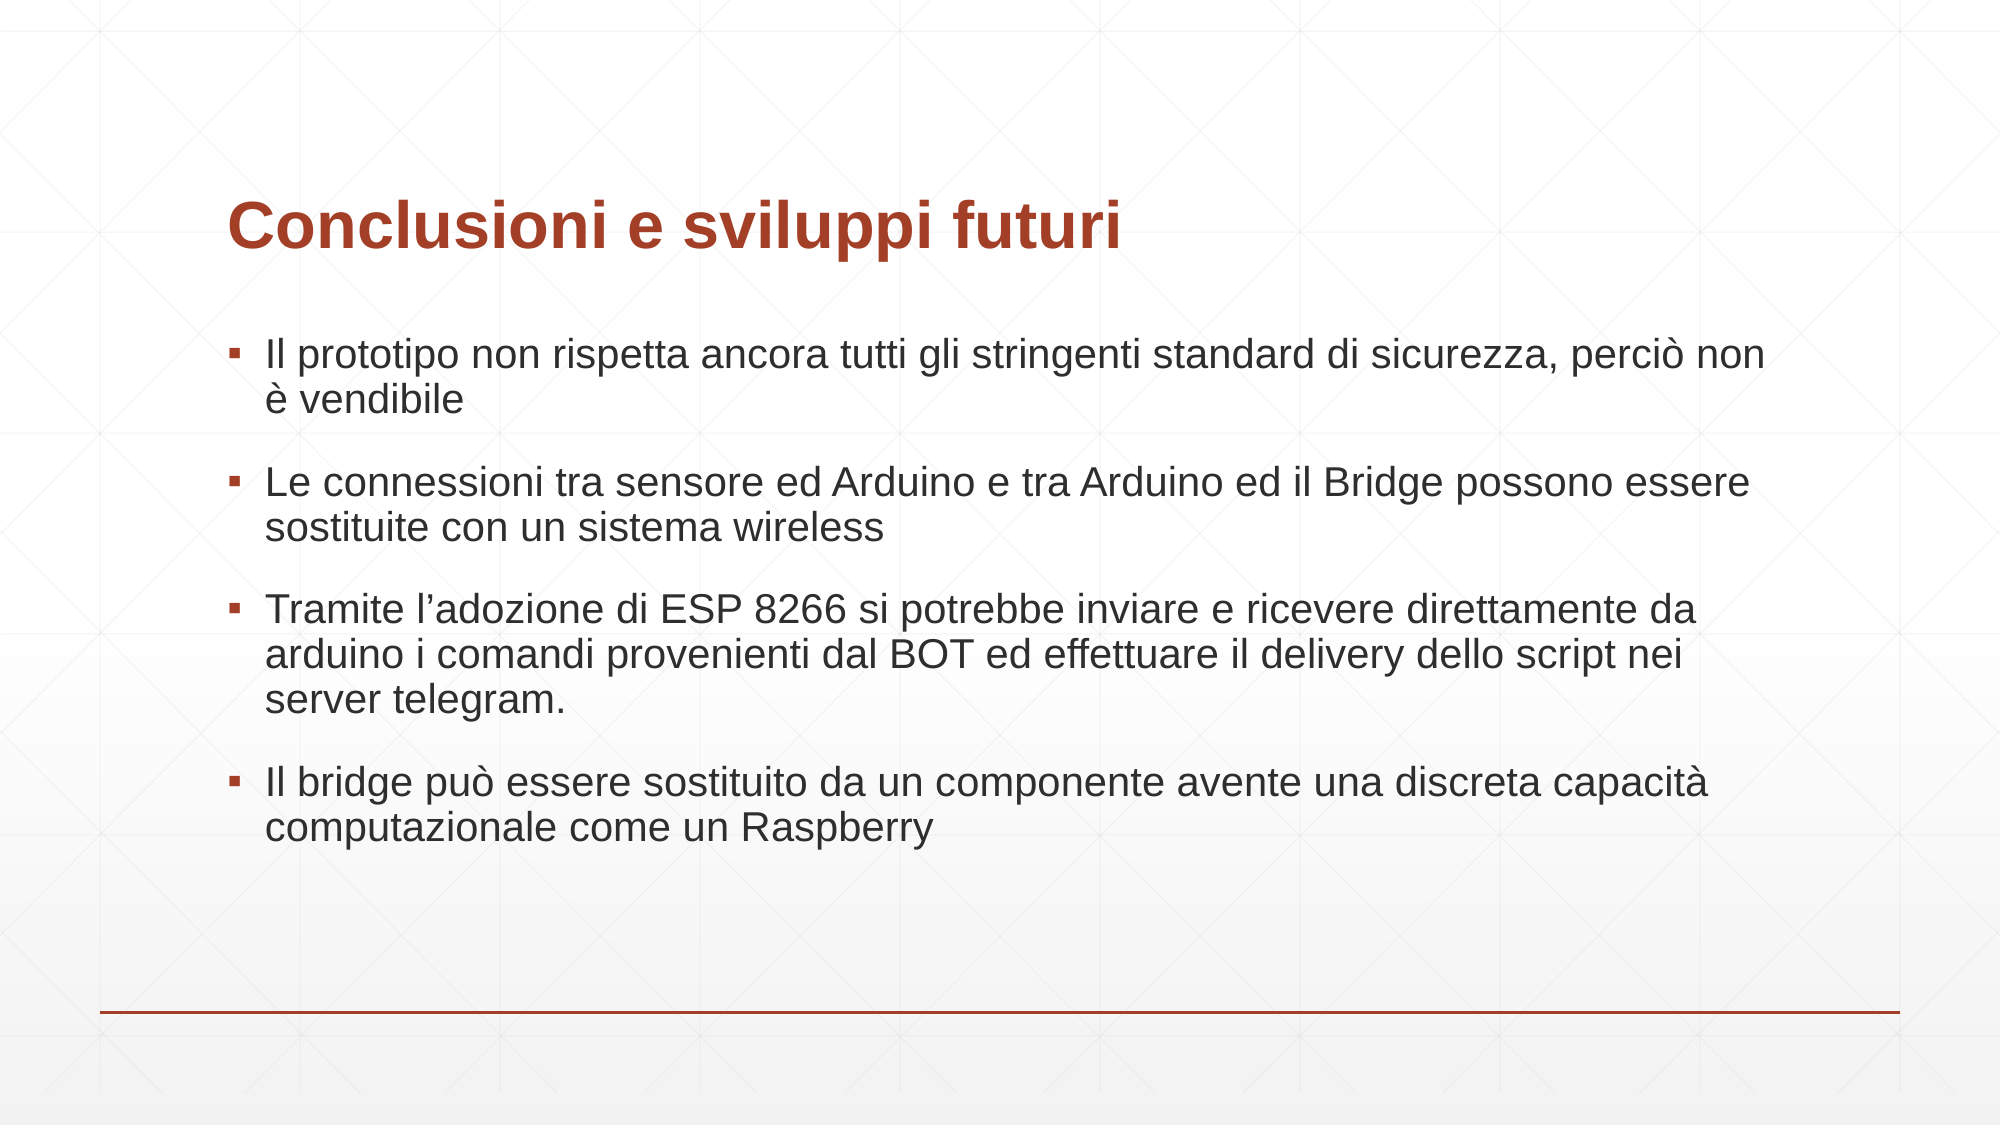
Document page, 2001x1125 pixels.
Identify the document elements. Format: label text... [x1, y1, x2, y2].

list Il prototipo non rispetta ancora tutti gli stringenti standard di sicurezza, perciò non è vendibile Le connessioni tra sensore ed Arduino e tra Arduino ed il Bridge possono essere sostituite con un sistema wireless Tramite l’adozione di ESP 8266 si potrebbe inviare e ricevere direttamente da arduino i comandi provenienti dal BOT ed effettuare il delivery dello script nei server telegram. Il bridge può essere sostituito da un componente avente una discreta capacità computazionale come un Raspberry [212, 324, 1788, 950]
title Conclusioni e sviluppi futuri [212, 82, 1788, 271]
